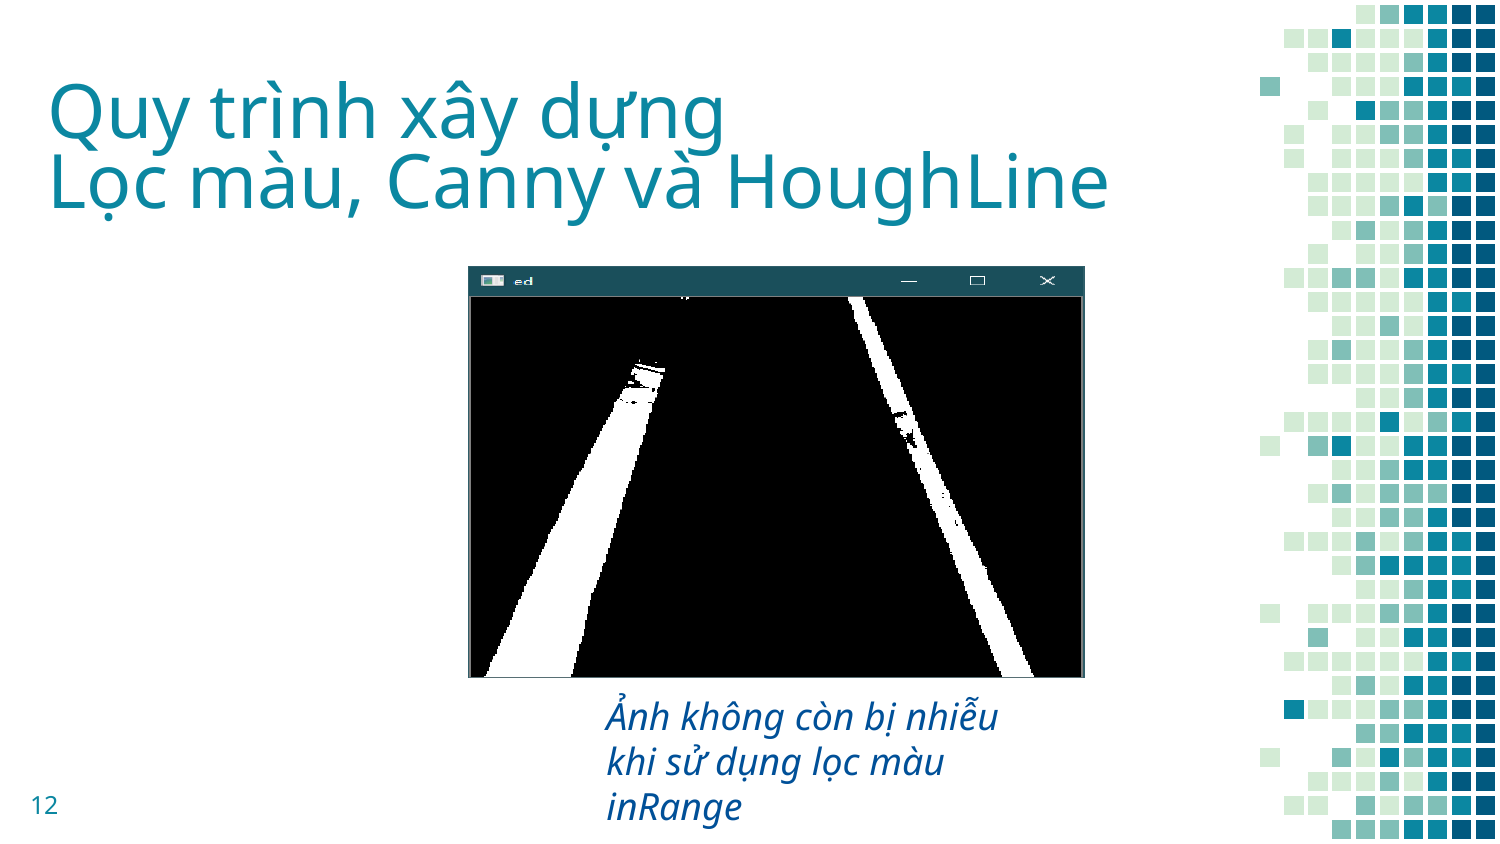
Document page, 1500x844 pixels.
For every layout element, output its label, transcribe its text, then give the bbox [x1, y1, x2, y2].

text_box Lọc màu, Canny và HoughLine [32, 97, 1142, 239]
picture [467, 266, 1085, 679]
text_box Ảnh không còn bị nhiễu khi sử dụng lọc màu inRange [572, 685, 1037, 786]
title Quy trình xây dựng [32, 27, 1142, 97]
slide_number 12 [15, 774, 105, 839]
